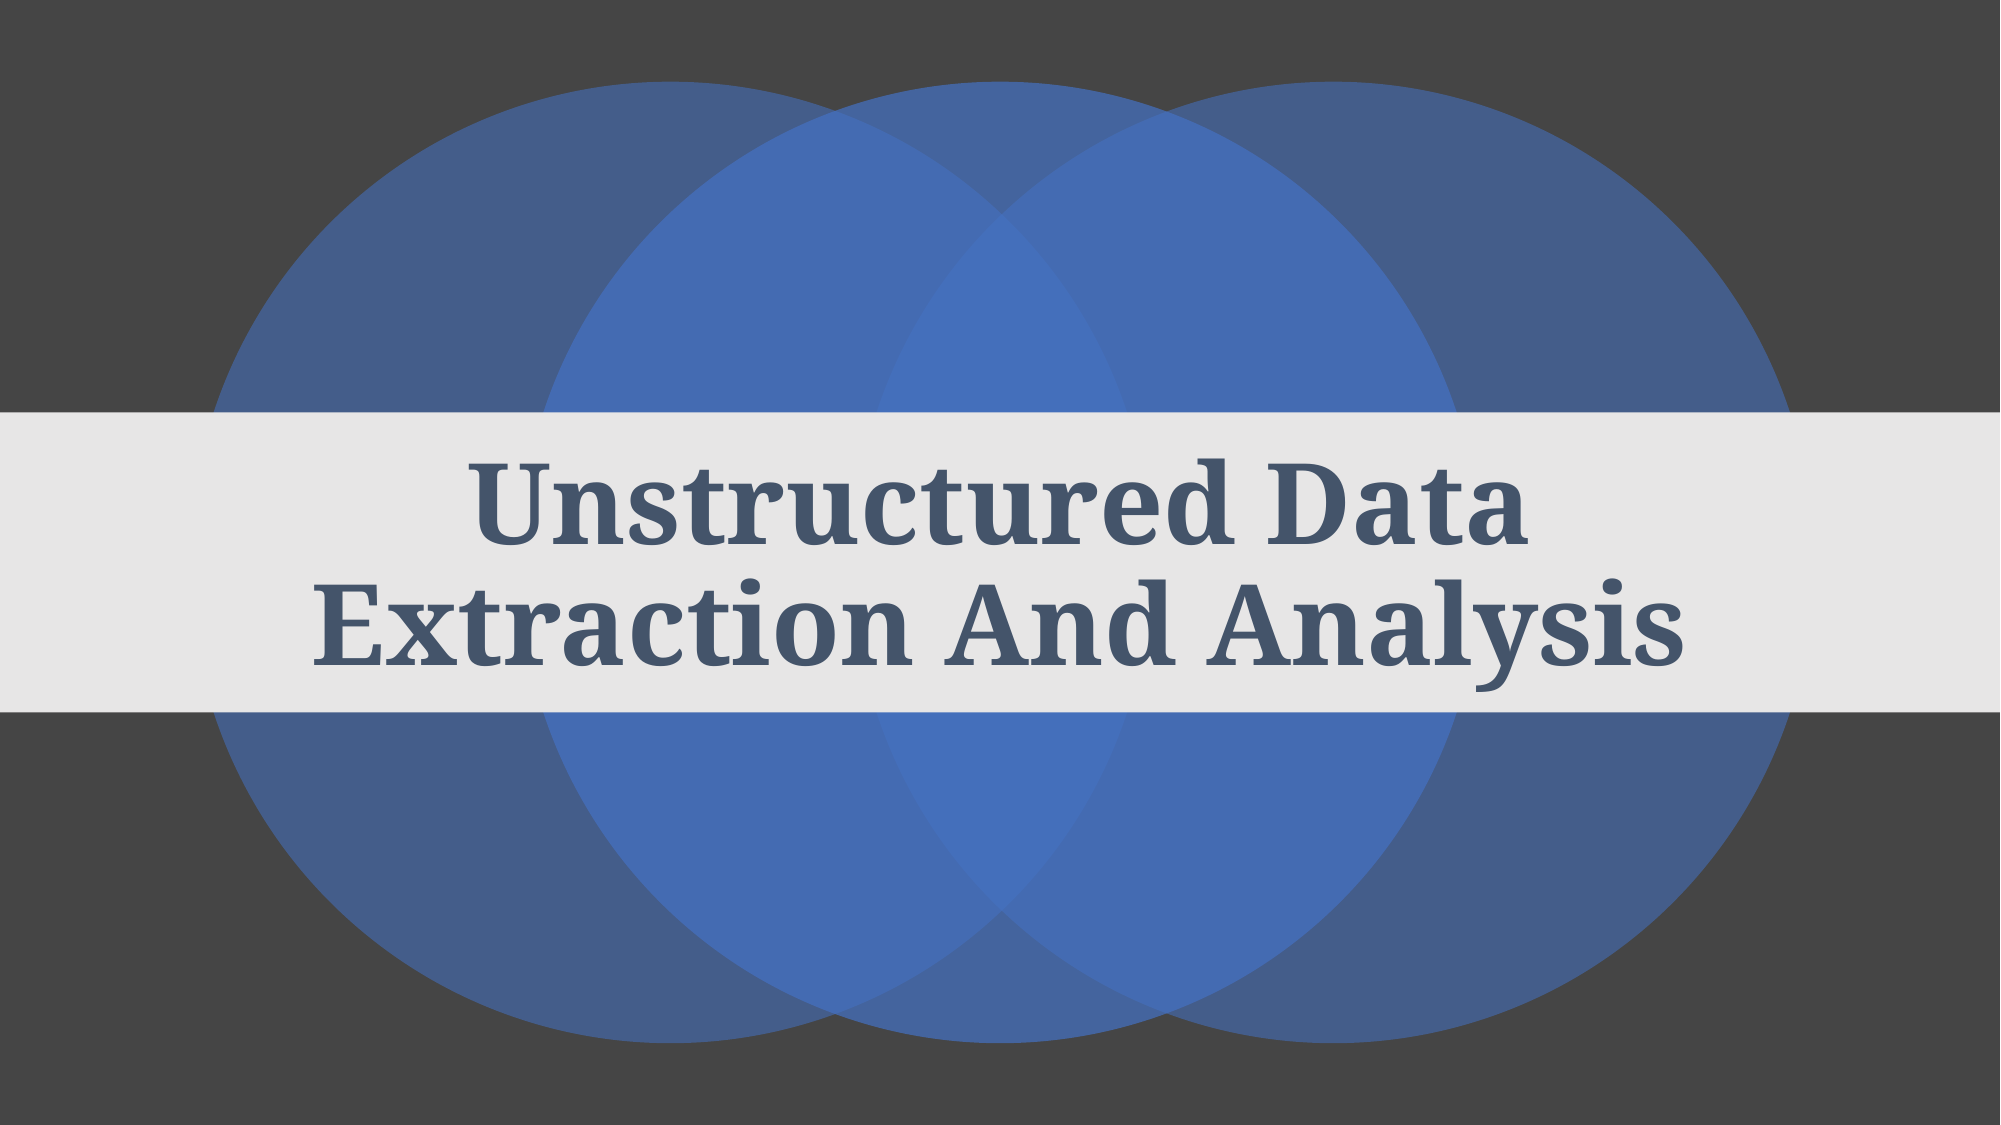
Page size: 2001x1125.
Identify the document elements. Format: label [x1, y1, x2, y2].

text_box [189, 81, 1814, 1044]
text_box [1814, 411, 2000, 713]
text_box [0, 411, 189, 713]
